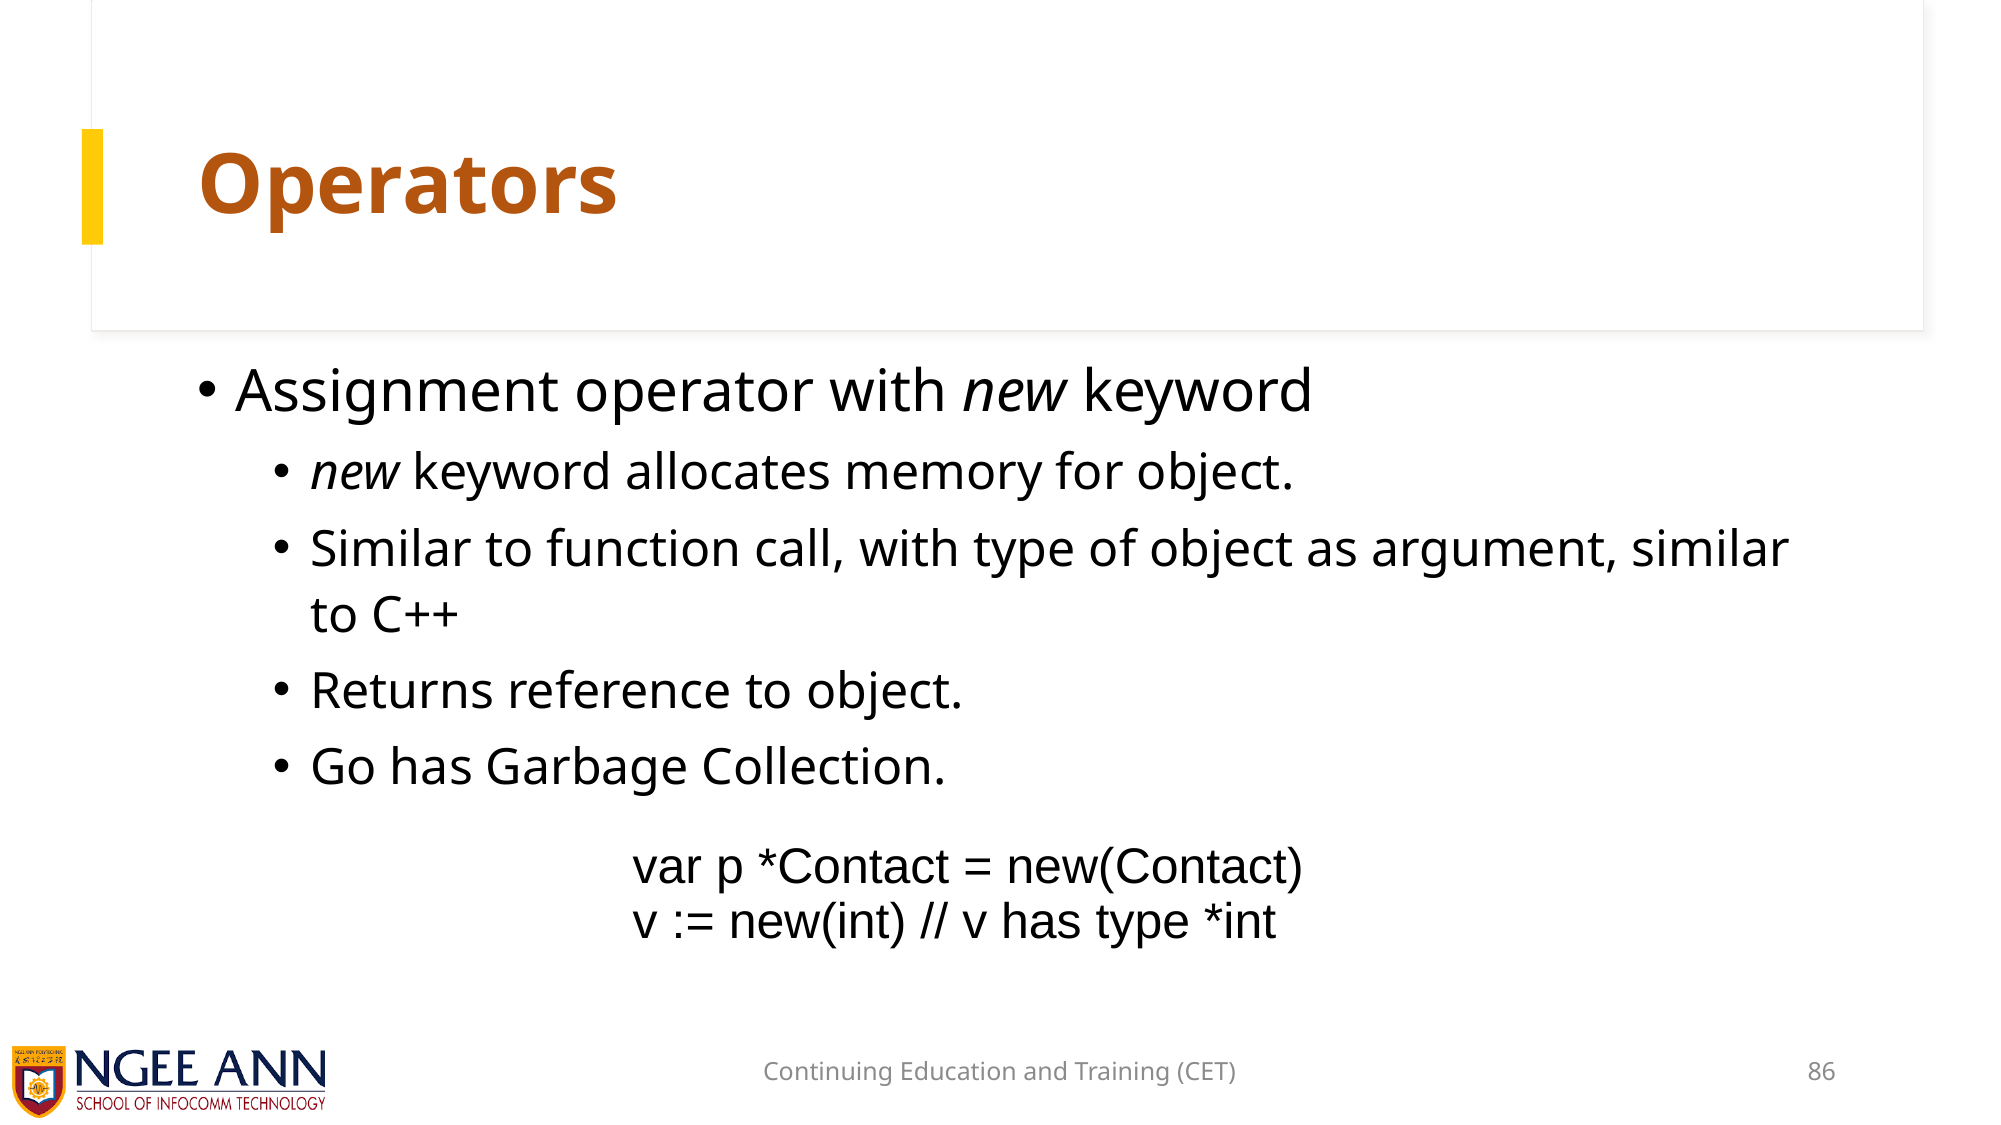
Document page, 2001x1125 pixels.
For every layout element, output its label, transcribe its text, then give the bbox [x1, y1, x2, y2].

table_header var p *Contact = new(Contact) v := new(int) // v has type *int [618, 830, 1350, 957]
title Operators [183, 90, 1851, 284]
footer Continuing Education and Training (CET) [662, 1042, 1338, 1103]
slide_number 86 [1401, 1042, 1851, 1103]
picture [12, 1046, 325, 1118]
list Assignment operator with new keyword new keyword allocates memory for object. Similar to function call, with type of object as argument, similar to C++ Returns reference to object. Go has Garbage Collection. [183, 338, 1851, 945]
